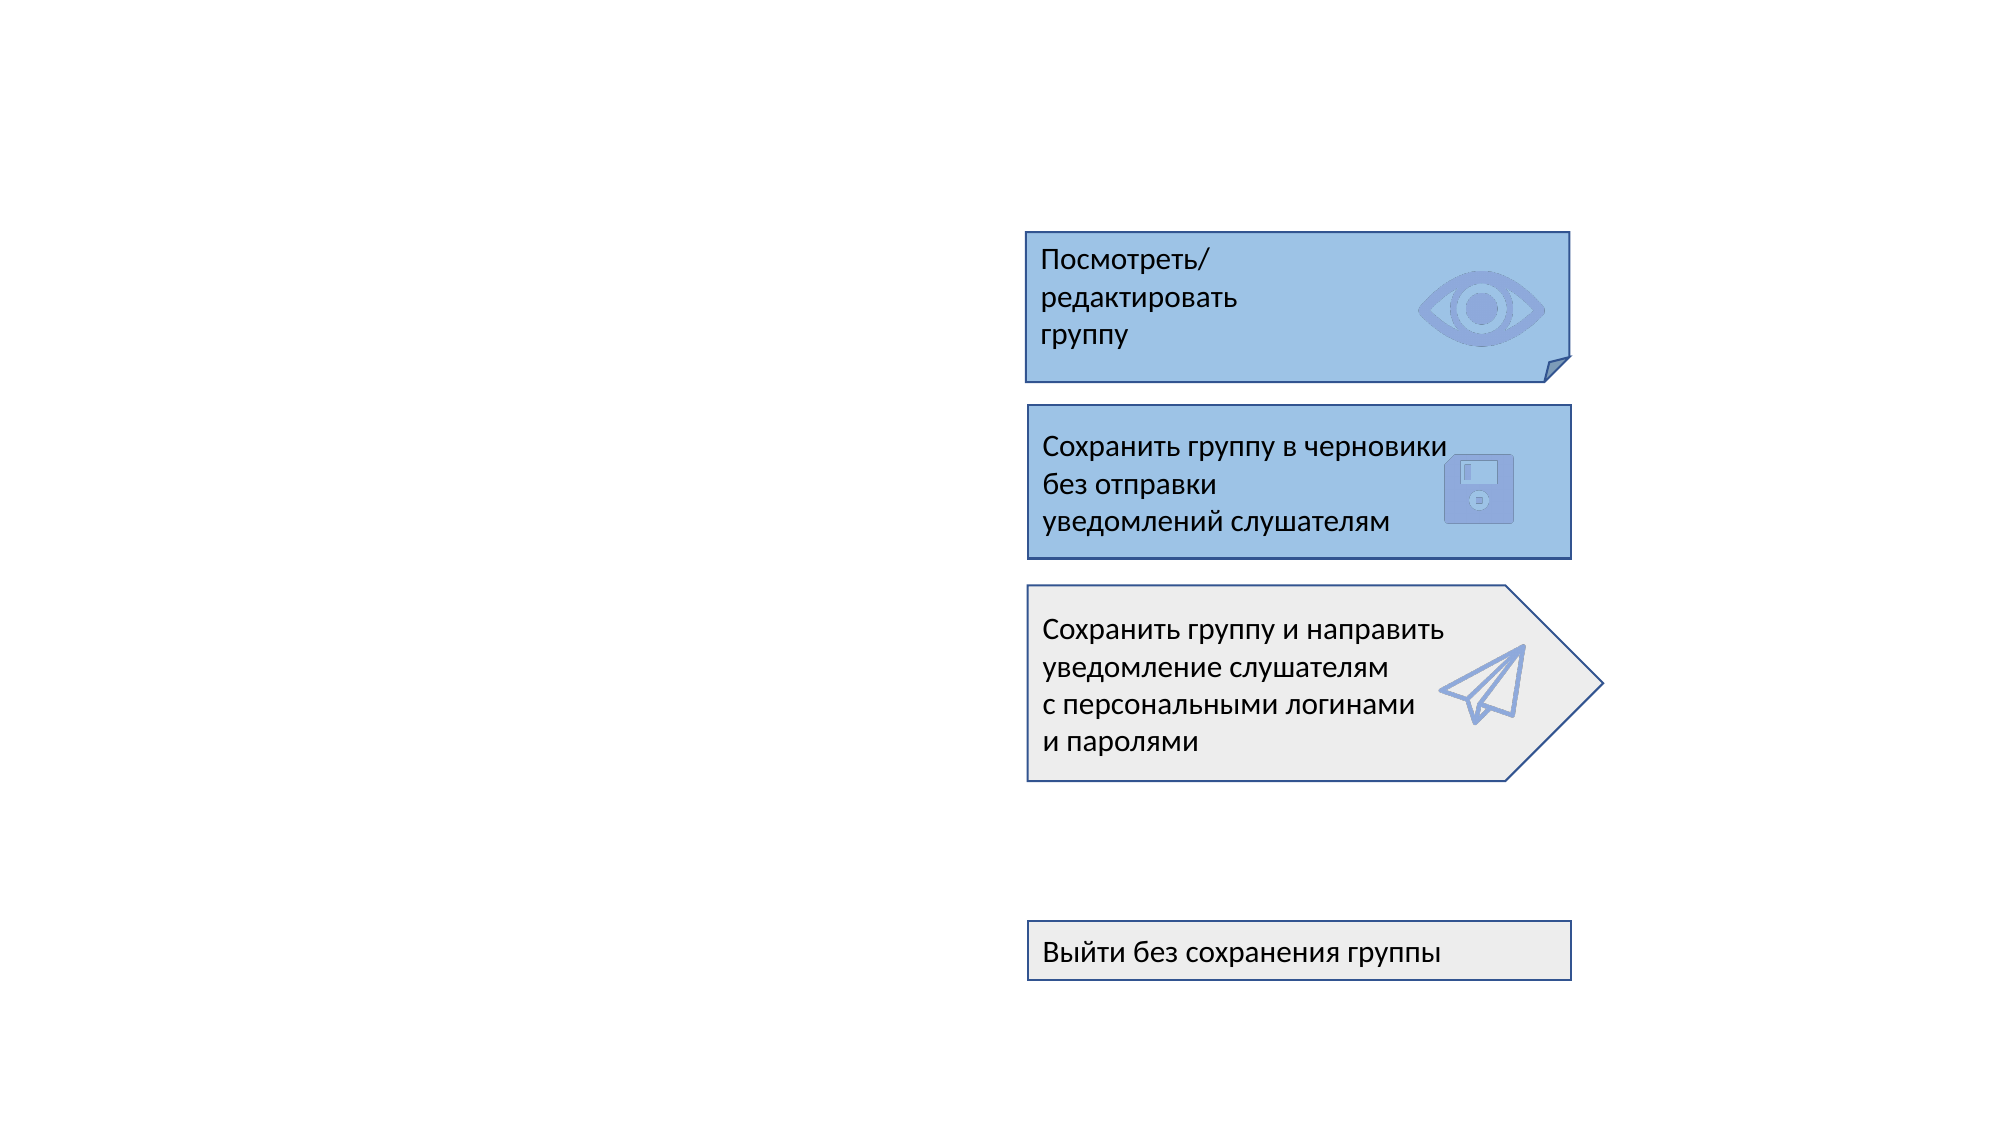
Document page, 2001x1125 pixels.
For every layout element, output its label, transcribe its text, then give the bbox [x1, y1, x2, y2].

text_box Выйти без сохранения группы [1027, 920, 1572, 981]
text_box Сохранить группу в черновики без отправки уведомлений слушателям [1027, 404, 1572, 560]
text_box Сохранить группу и направить уведомление слушателям с персональными логинами и паролями [1026, 584, 1605, 783]
text_box Посмотреть/ редактировать группу [1024, 231, 1573, 384]
picture [1430, 632, 1534, 737]
picture [1406, 233, 1557, 384]
picture [1430, 440, 1528, 538]
